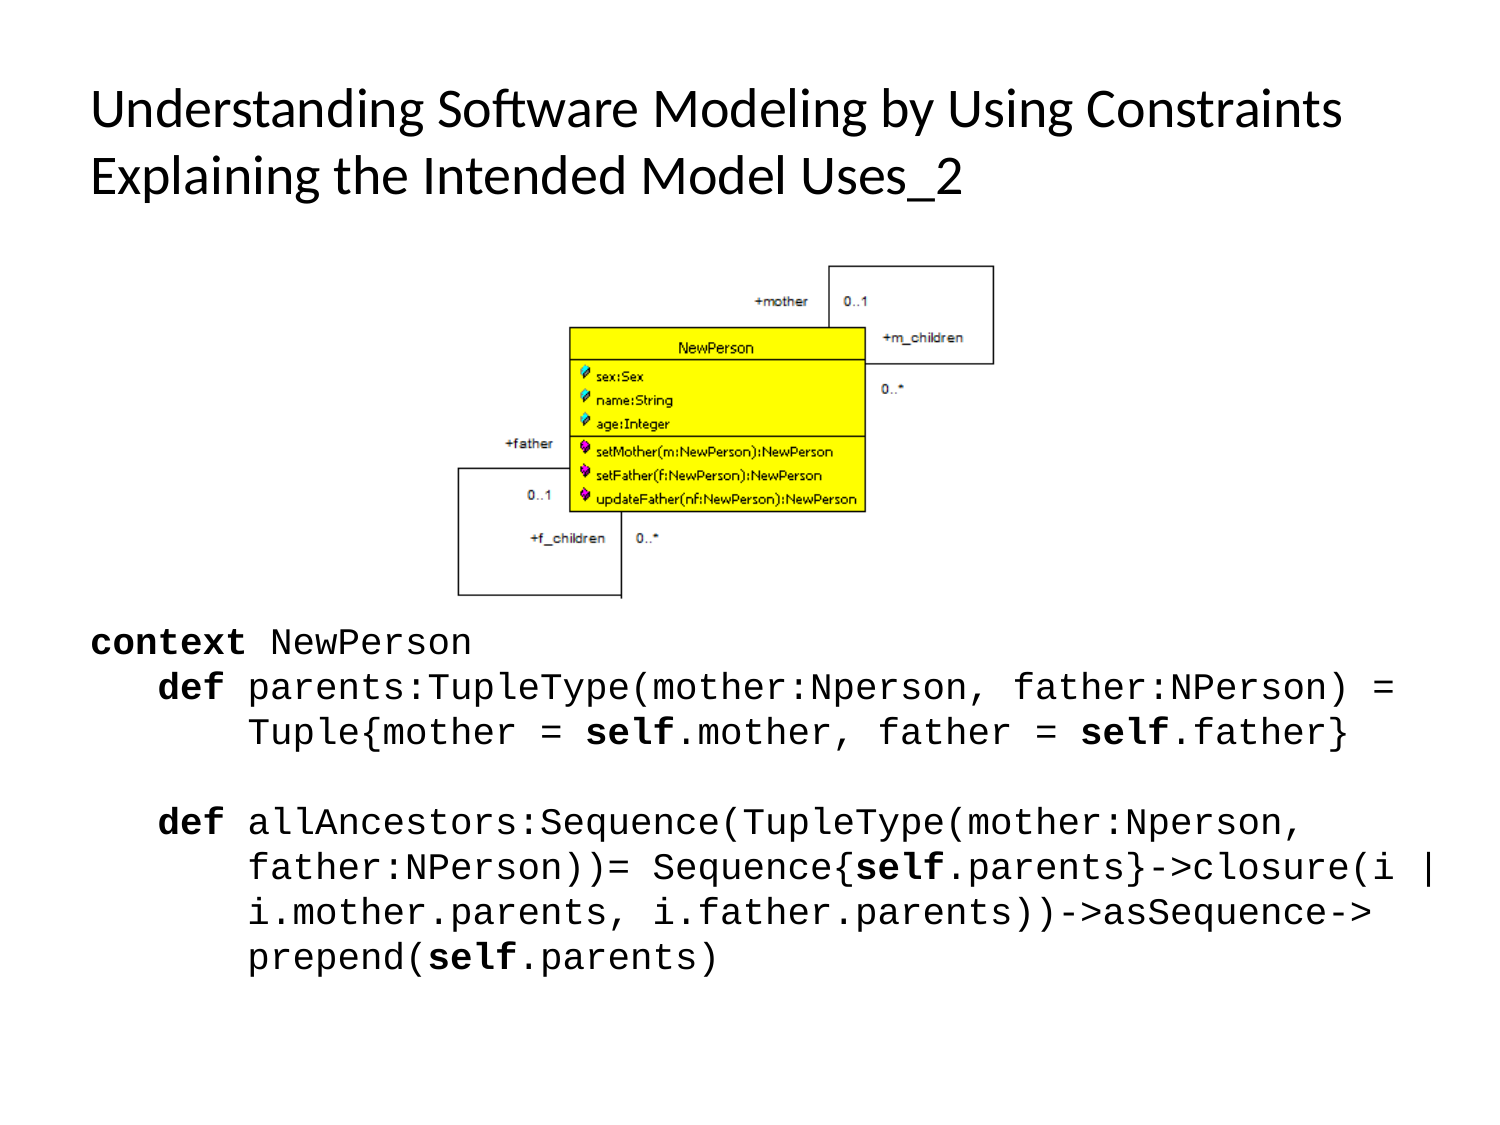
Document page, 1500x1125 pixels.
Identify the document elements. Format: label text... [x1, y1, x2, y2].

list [390, 216, 1104, 610]
title Understanding Software Modeling by Using Constraints Explaining the Intended Model Uses_2 [75, 45, 1480, 233]
text_box context NewPerson def parents:TupleType(mother:Nperson, father:NPerson) = Tuple{mother = self.mother, father = self.father} def allAncestors:Sequence(TupleType(mother:Nperson, father:NPerson))= Sequence{self.parents}->closure(i | i.mother.parents, i.father.parents))->asSequence-> prepend(self.parents) [74, 609, 1459, 993]
